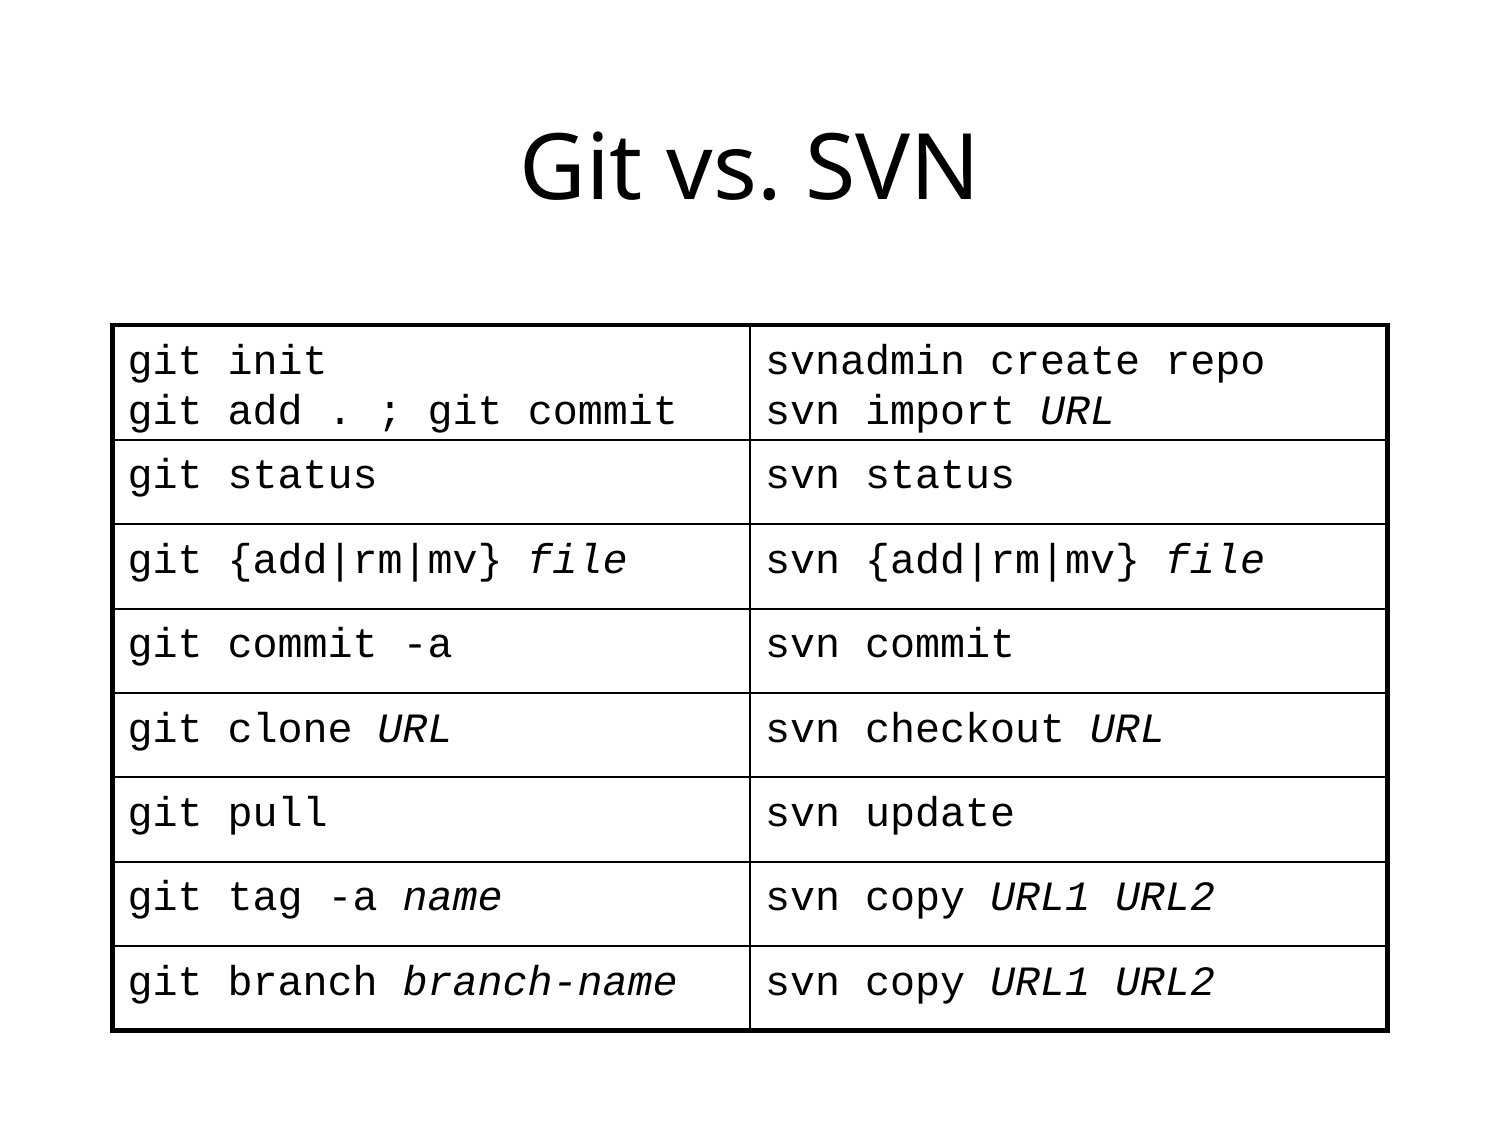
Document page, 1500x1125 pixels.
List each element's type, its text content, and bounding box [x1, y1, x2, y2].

title Git vs. SVN [112, 99, 1388, 288]
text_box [112, 324, 1388, 1031]
